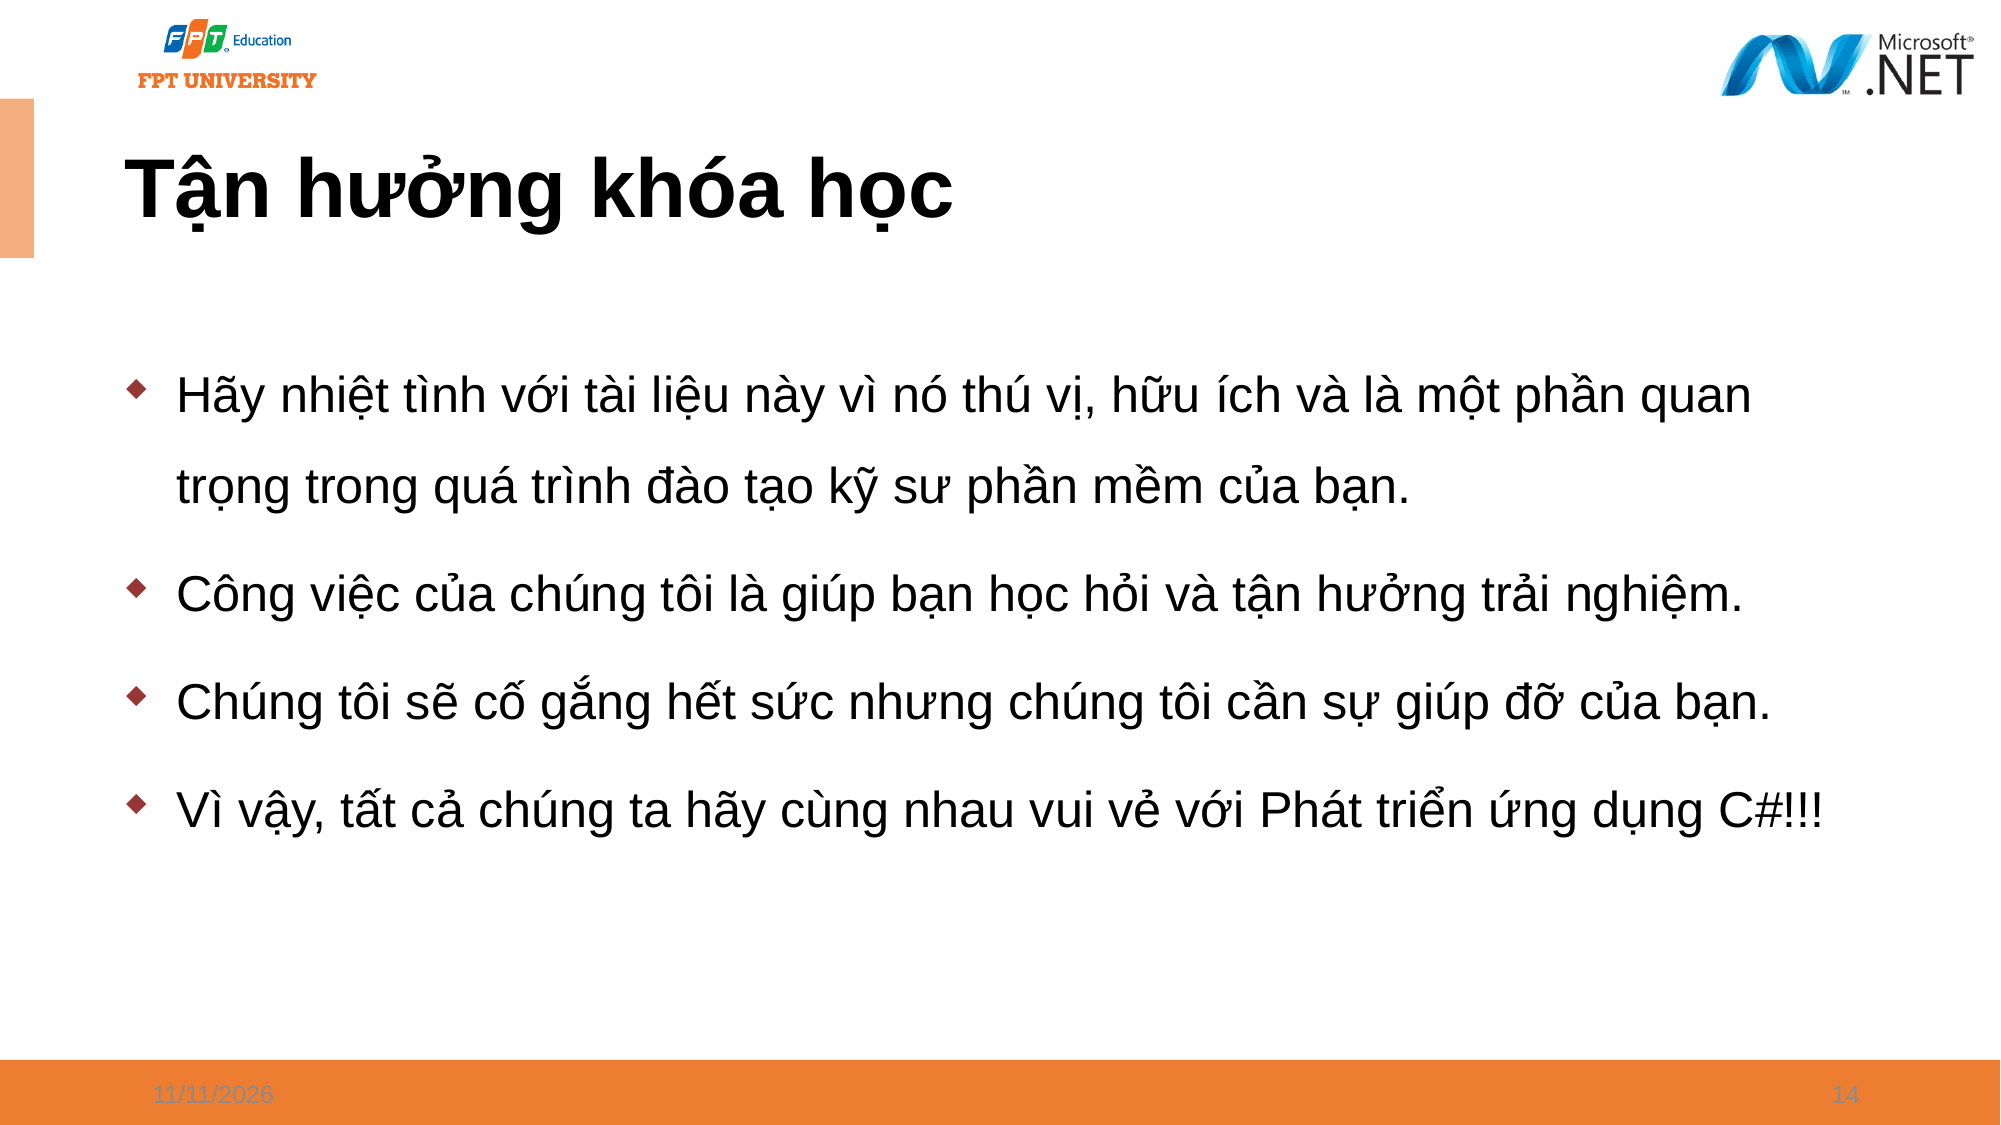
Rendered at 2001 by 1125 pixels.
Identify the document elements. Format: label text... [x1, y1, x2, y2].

title Tận hưởng khóa học [109, 141, 1835, 241]
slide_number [137, 1063, 588, 1123]
picture [125, 0, 323, 107]
list Hãy nhiệt tình với tài liệu này vì nó thú vị, hữu ích và là một phần quan trọng trong quá trình đào tạo kỹ sư phần mềm của bạn. Công việc của chúng tôi là giúp bạn học hỏi và tận hưởng trải nghiệm. Chúng tôi sẽ cố gắng hết sức nhưng chúng tôi cần sự giúp đỡ của bạn. Vì vậy, tất cả chúng ta hãy cùng nhau vui vẻ với Phát triển ứng dụng C#!!! [109, 324, 1875, 933]
slide_number 14 [1424, 1063, 1875, 1123]
picture [1685, 0, 2001, 129]
